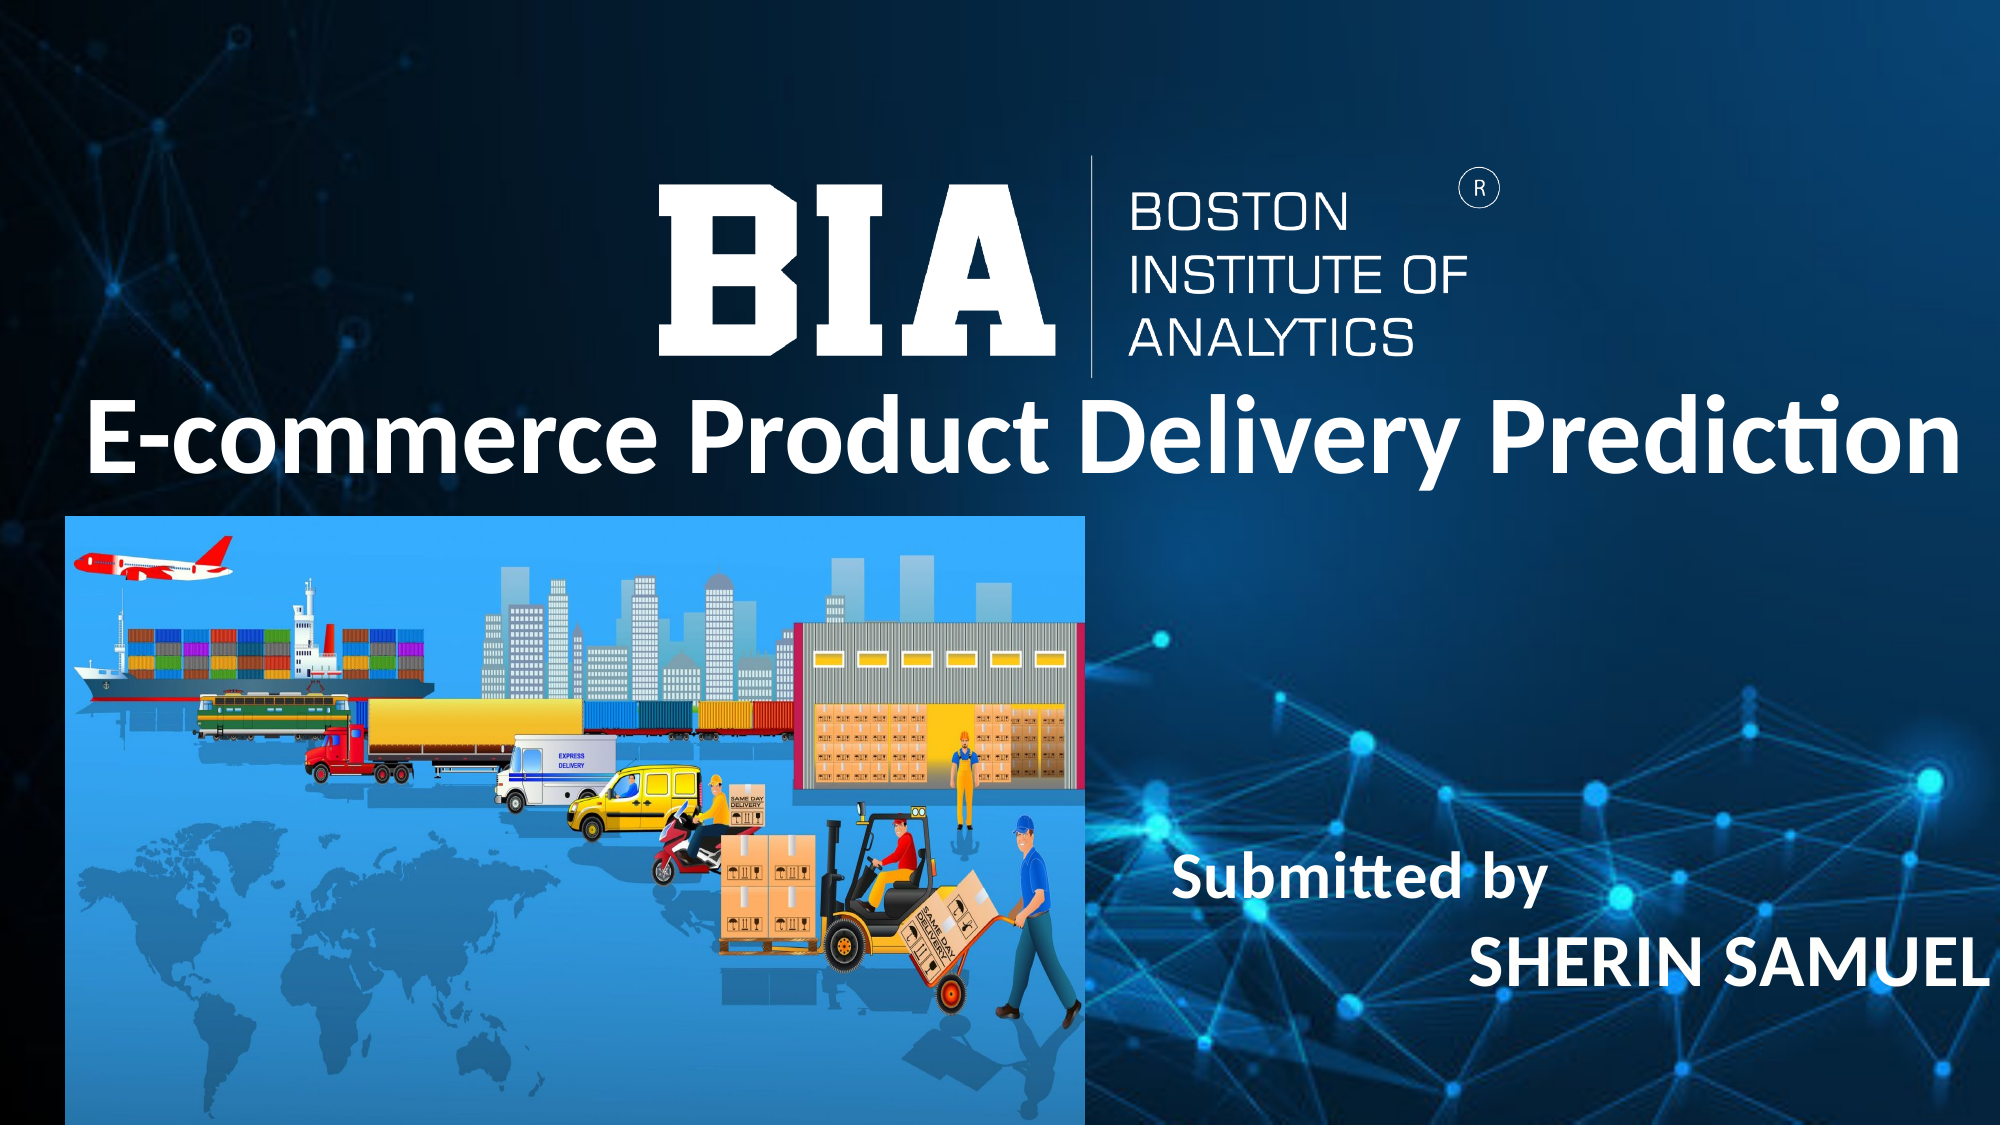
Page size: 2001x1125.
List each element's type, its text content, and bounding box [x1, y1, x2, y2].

text_box E-commerce Product Delivery Prediction [24, 411, 2000, 546]
picture [1718, 819, 1729, 823]
picture [0, 0, 2000, 1125]
text_box Submitted by SHERIN SAMUEL [1085, 823, 2000, 1009]
